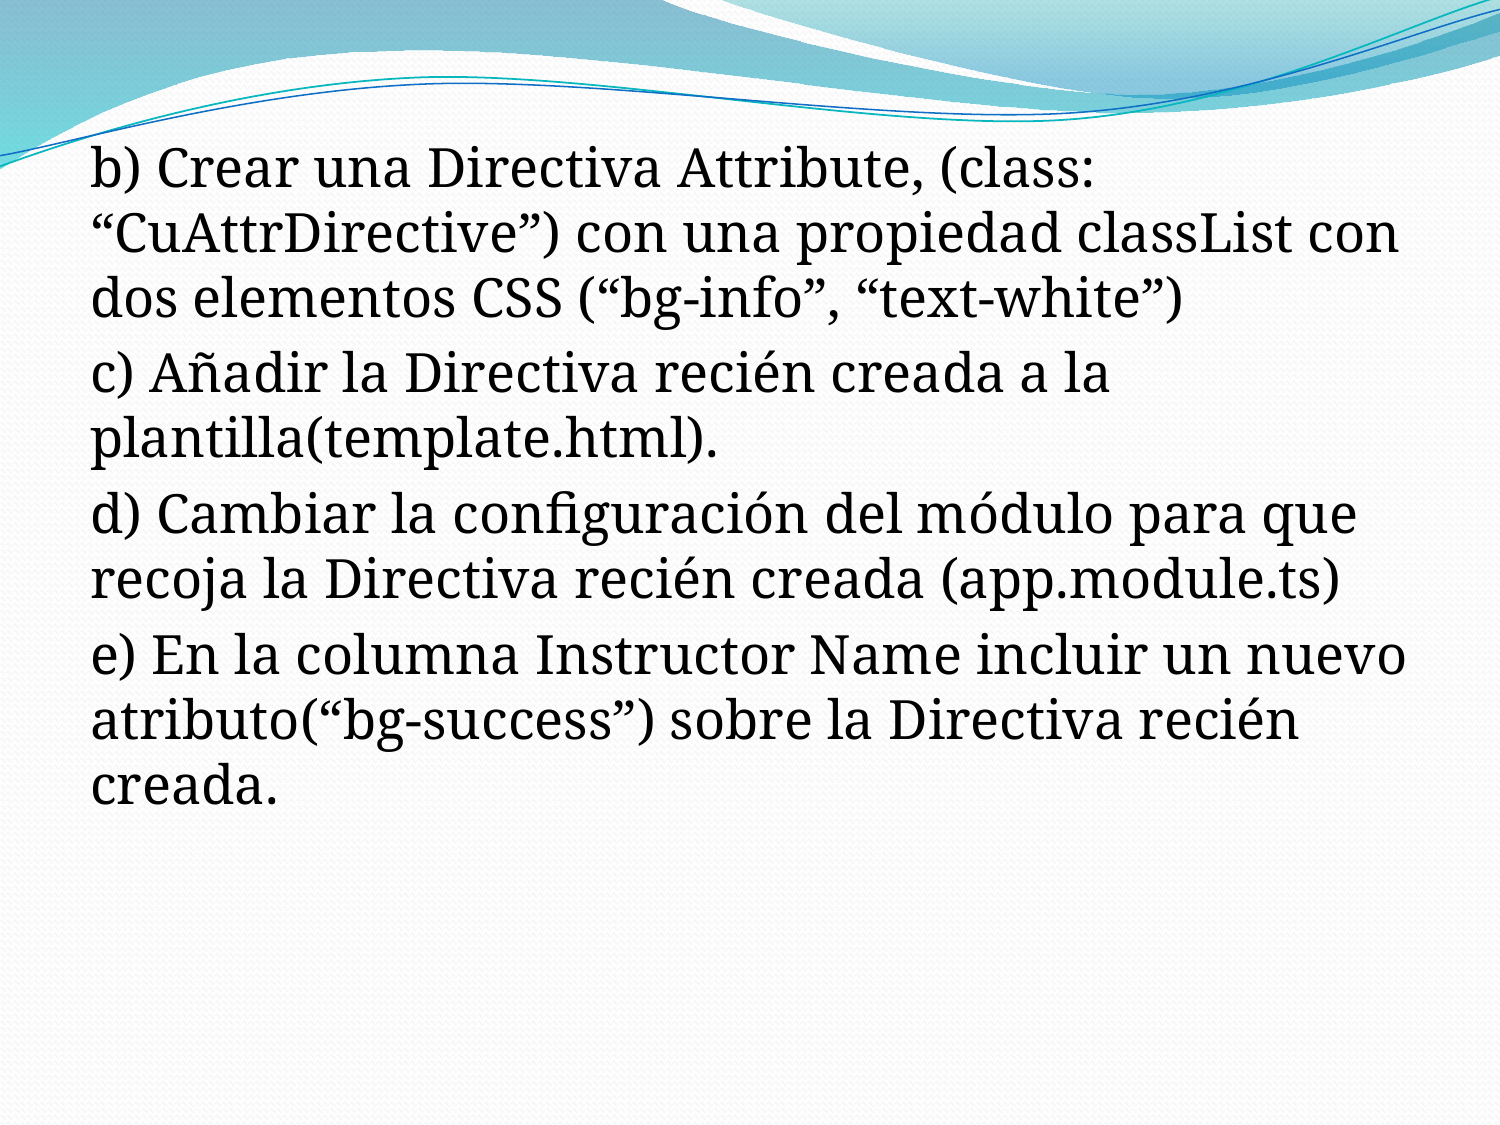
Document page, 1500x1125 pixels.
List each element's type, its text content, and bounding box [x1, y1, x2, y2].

list b) Crear una Directiva Attribute, (class: “CuAttrDirective”) con una propiedad classList con dos elementos CSS (“bg-info”, “text-white”) c) Añadir la Directiva recién creada a la plantilla(template.html). d) Cambiar la configuración del módulo para que recoja la Directiva recién creada (app.module.ts) e) En la columna Instructor Name incluir un nuevo atributo(“bg-success”) sobre la Directiva recién creada. [74, 125, 1426, 1038]
